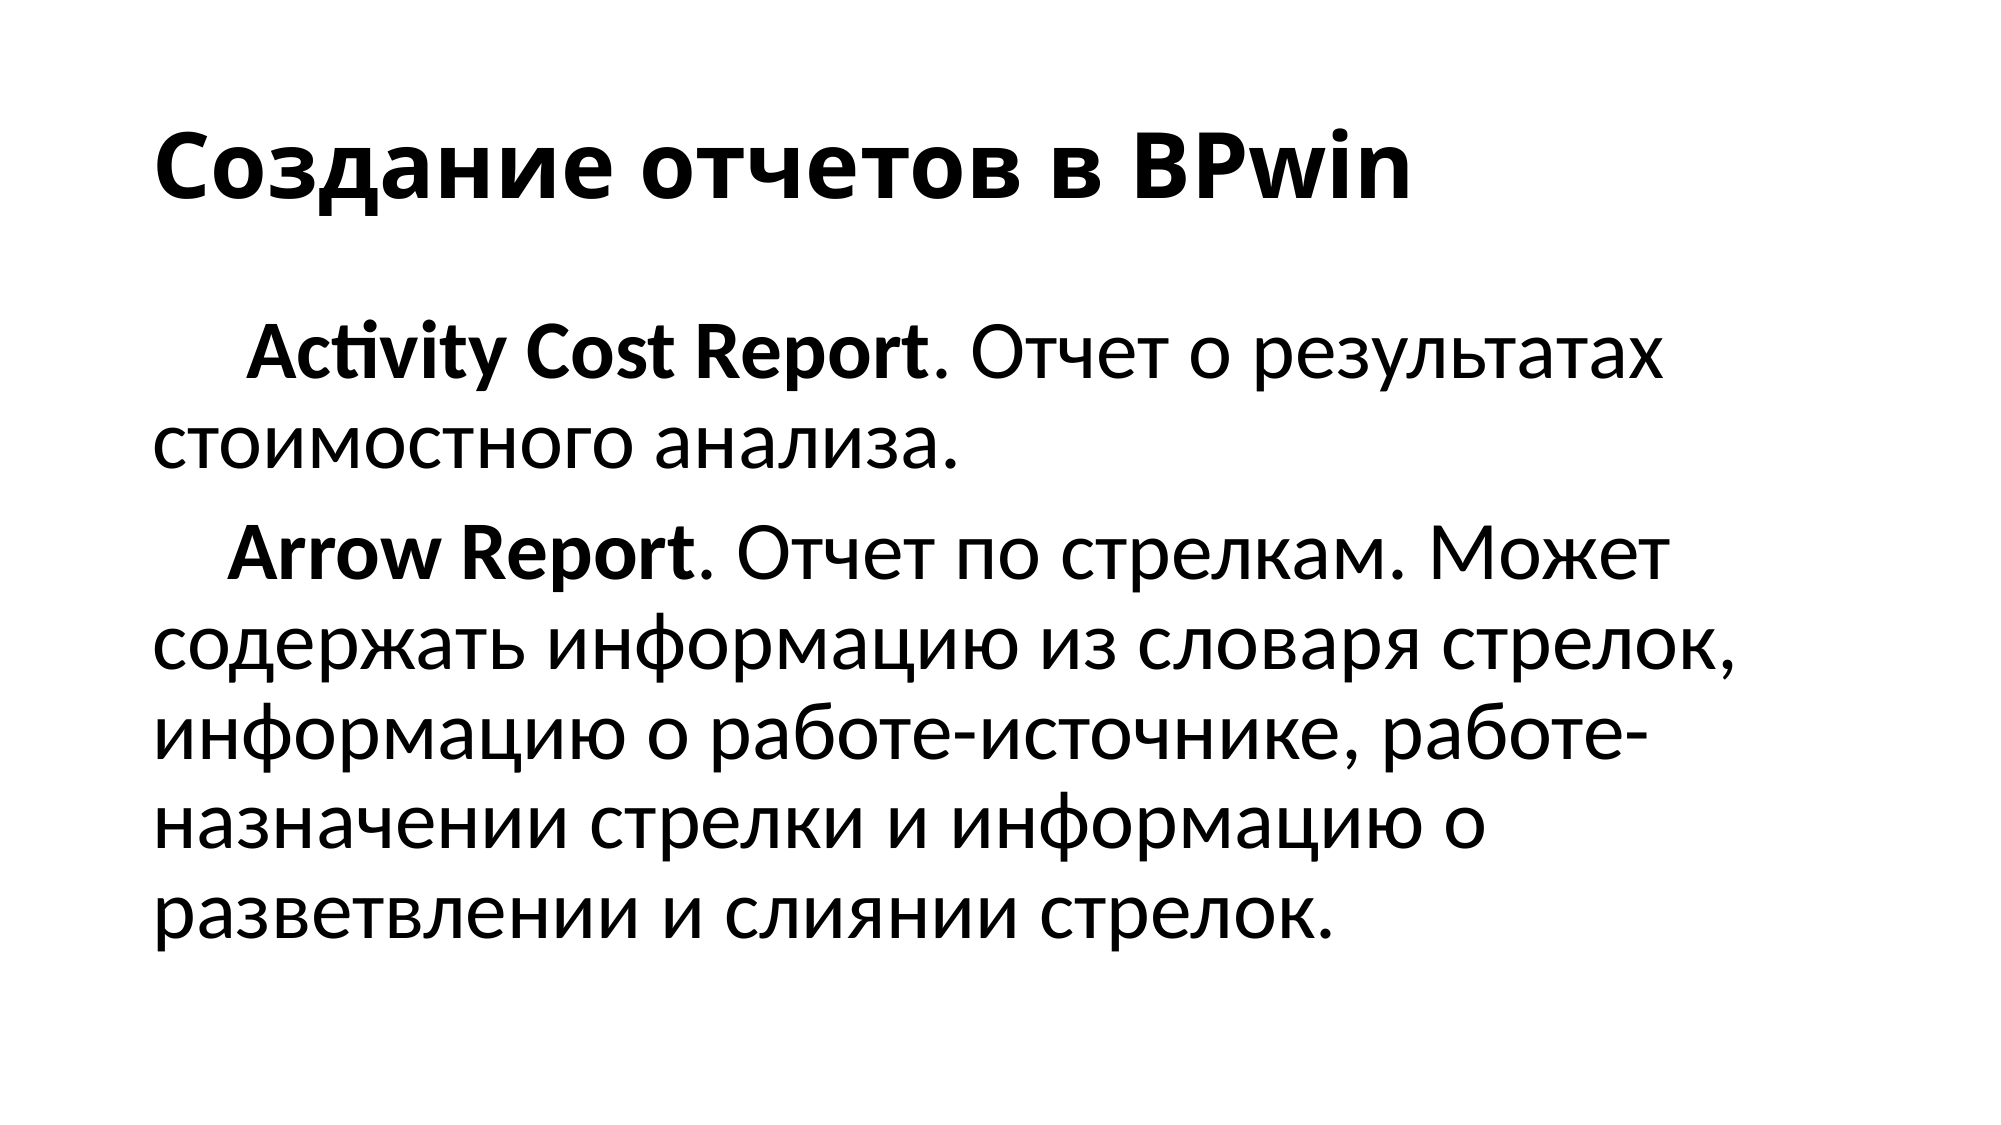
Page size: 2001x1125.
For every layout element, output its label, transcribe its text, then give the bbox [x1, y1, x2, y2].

text_box Создание отчетов в BPwin [137, 59, 1863, 278]
text_box Activity Cost Report. Отчет о результатах стоимостного анализа. Arrow Report. Отчет по стрелкам. Может содержать информацию из словаря стрелок, информацию о работе-источнике, работе-назначении стрелки и информацию о разветвлении и слиянии стрелок. [137, 299, 1863, 1095]
